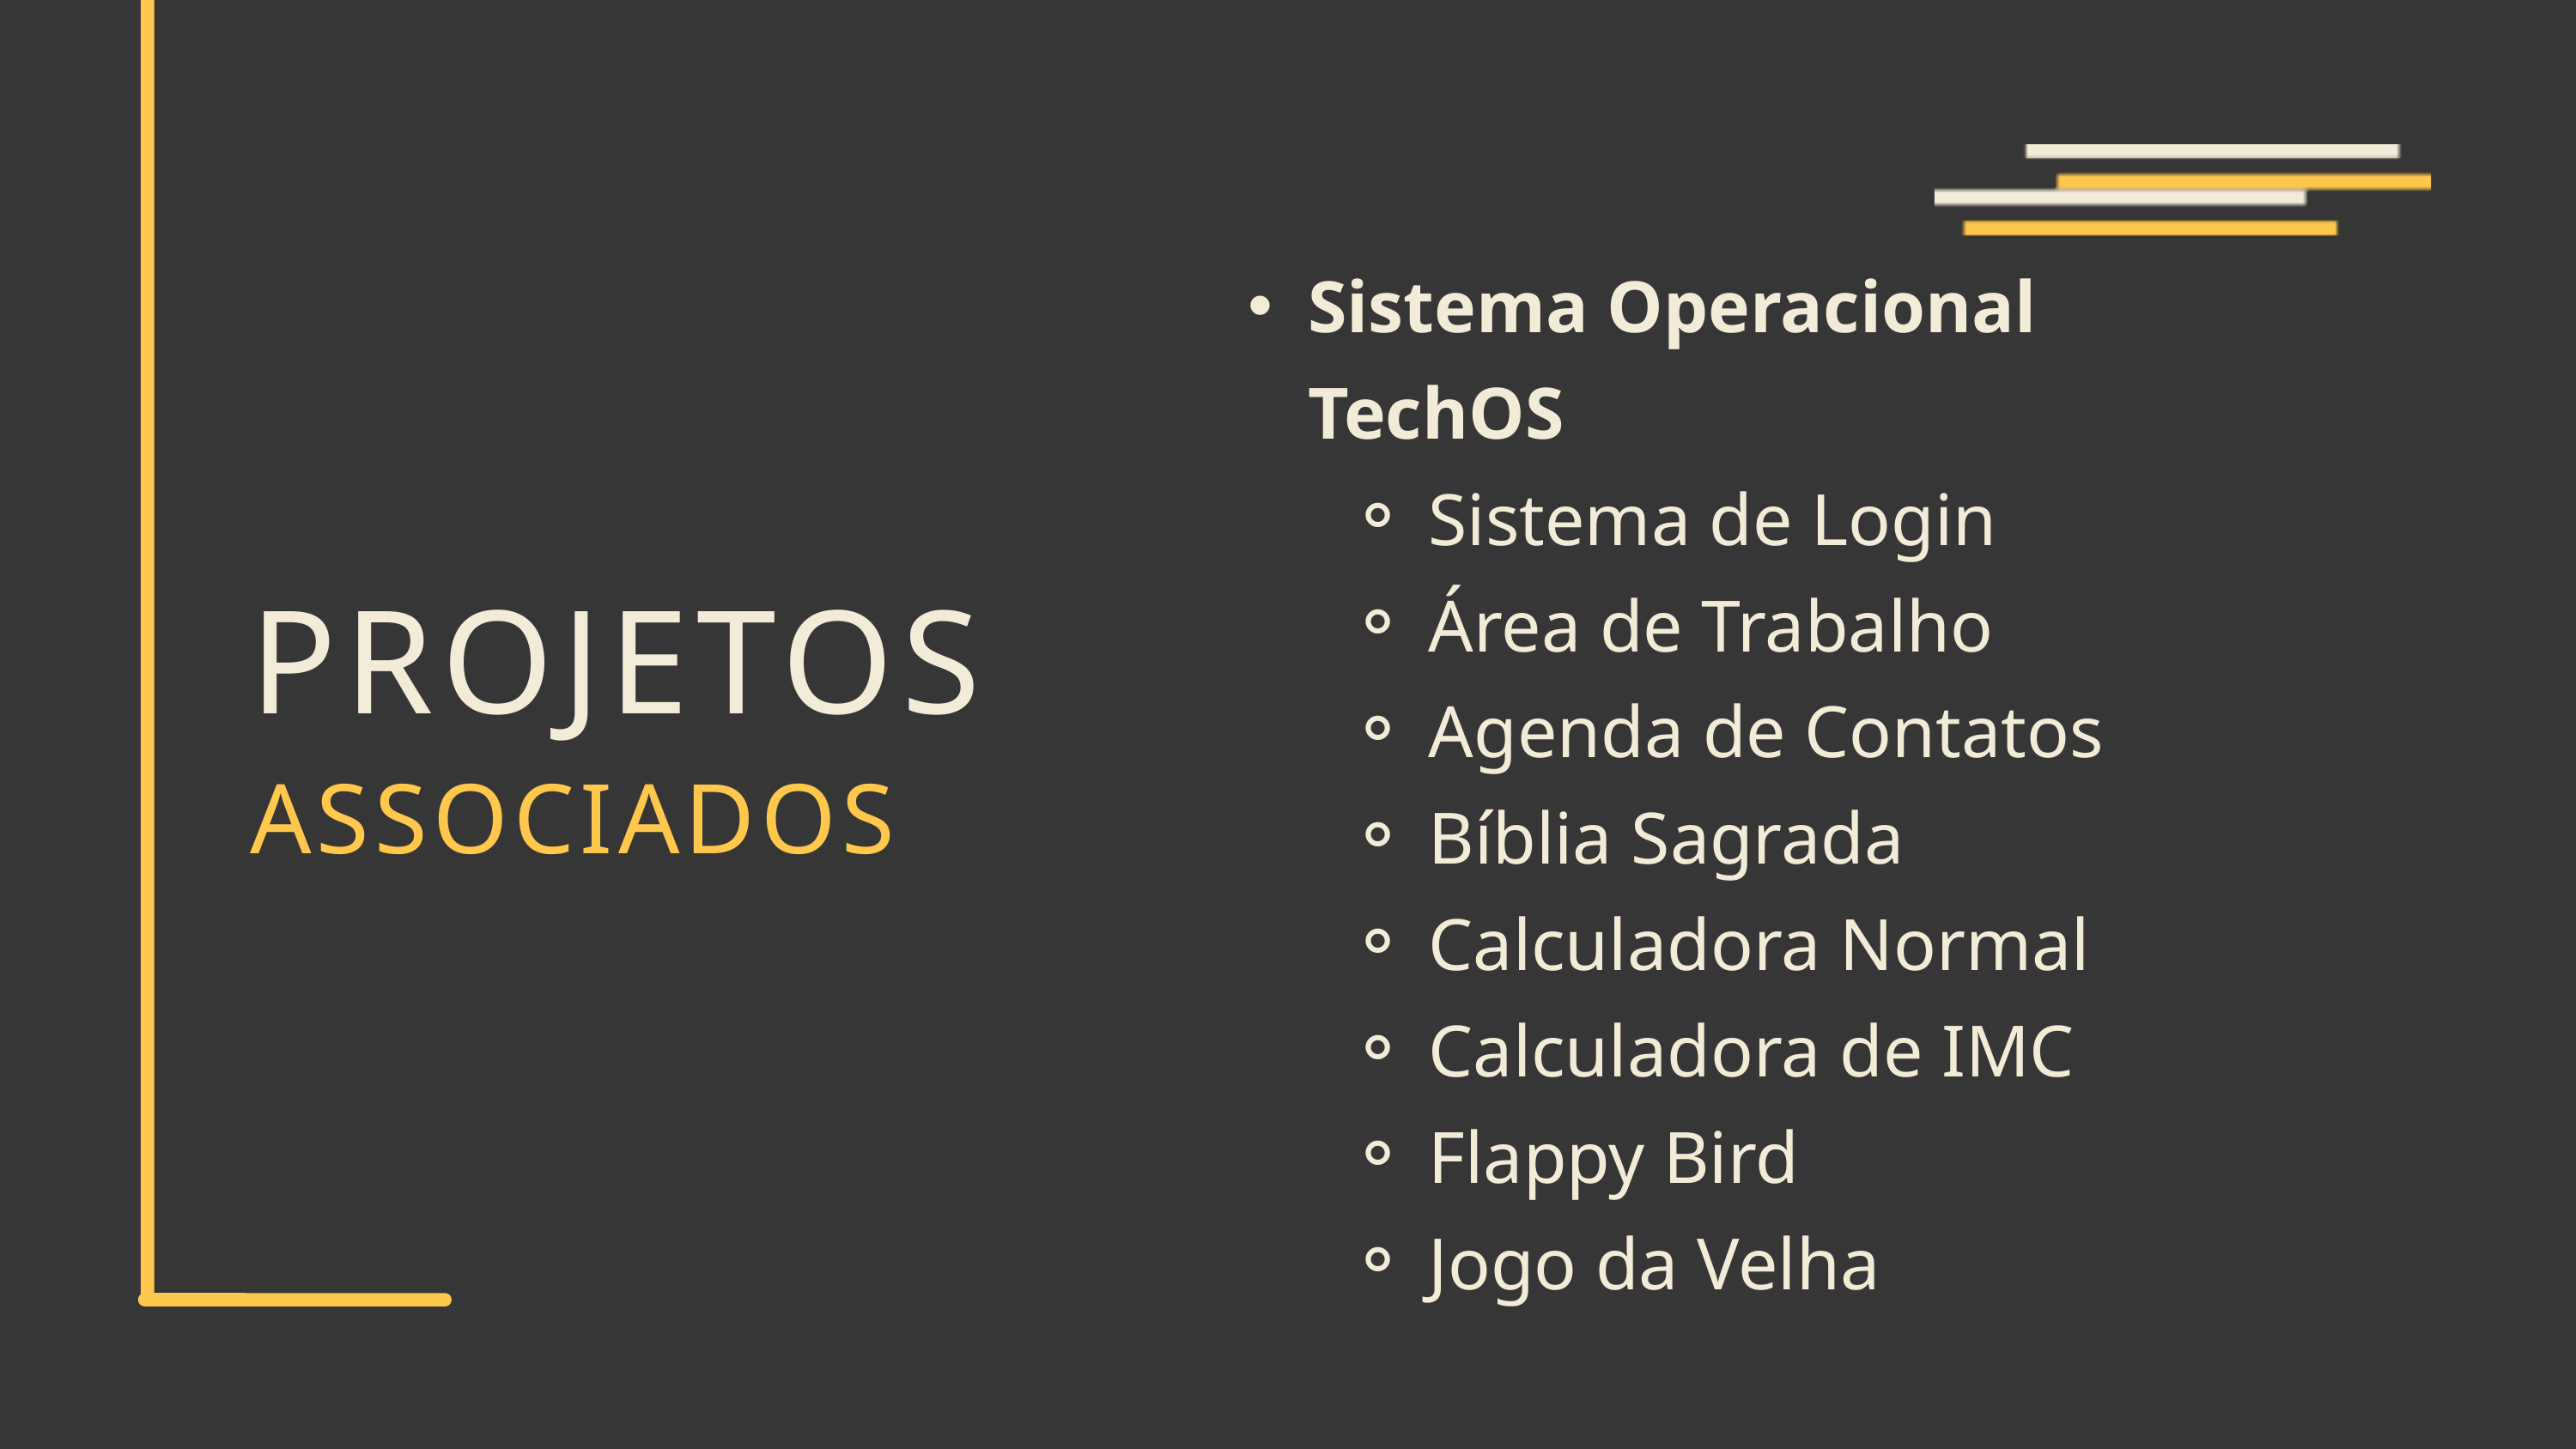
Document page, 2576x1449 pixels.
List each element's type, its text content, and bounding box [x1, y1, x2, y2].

text_box [1934, 144, 2432, 253]
text_box ASSOCIADOS [250, 757, 1225, 874]
text_box Sistema Operacional TechOS Sistema de Login Área de Trabalho Agenda de Contatos Bíblia Sagrada Calculadora Normal Calculadora de IMC Flappy Bird Jogo da Velha [1188, 240, 2291, 1304]
text_box PROJETOS [250, 585, 1188, 743]
